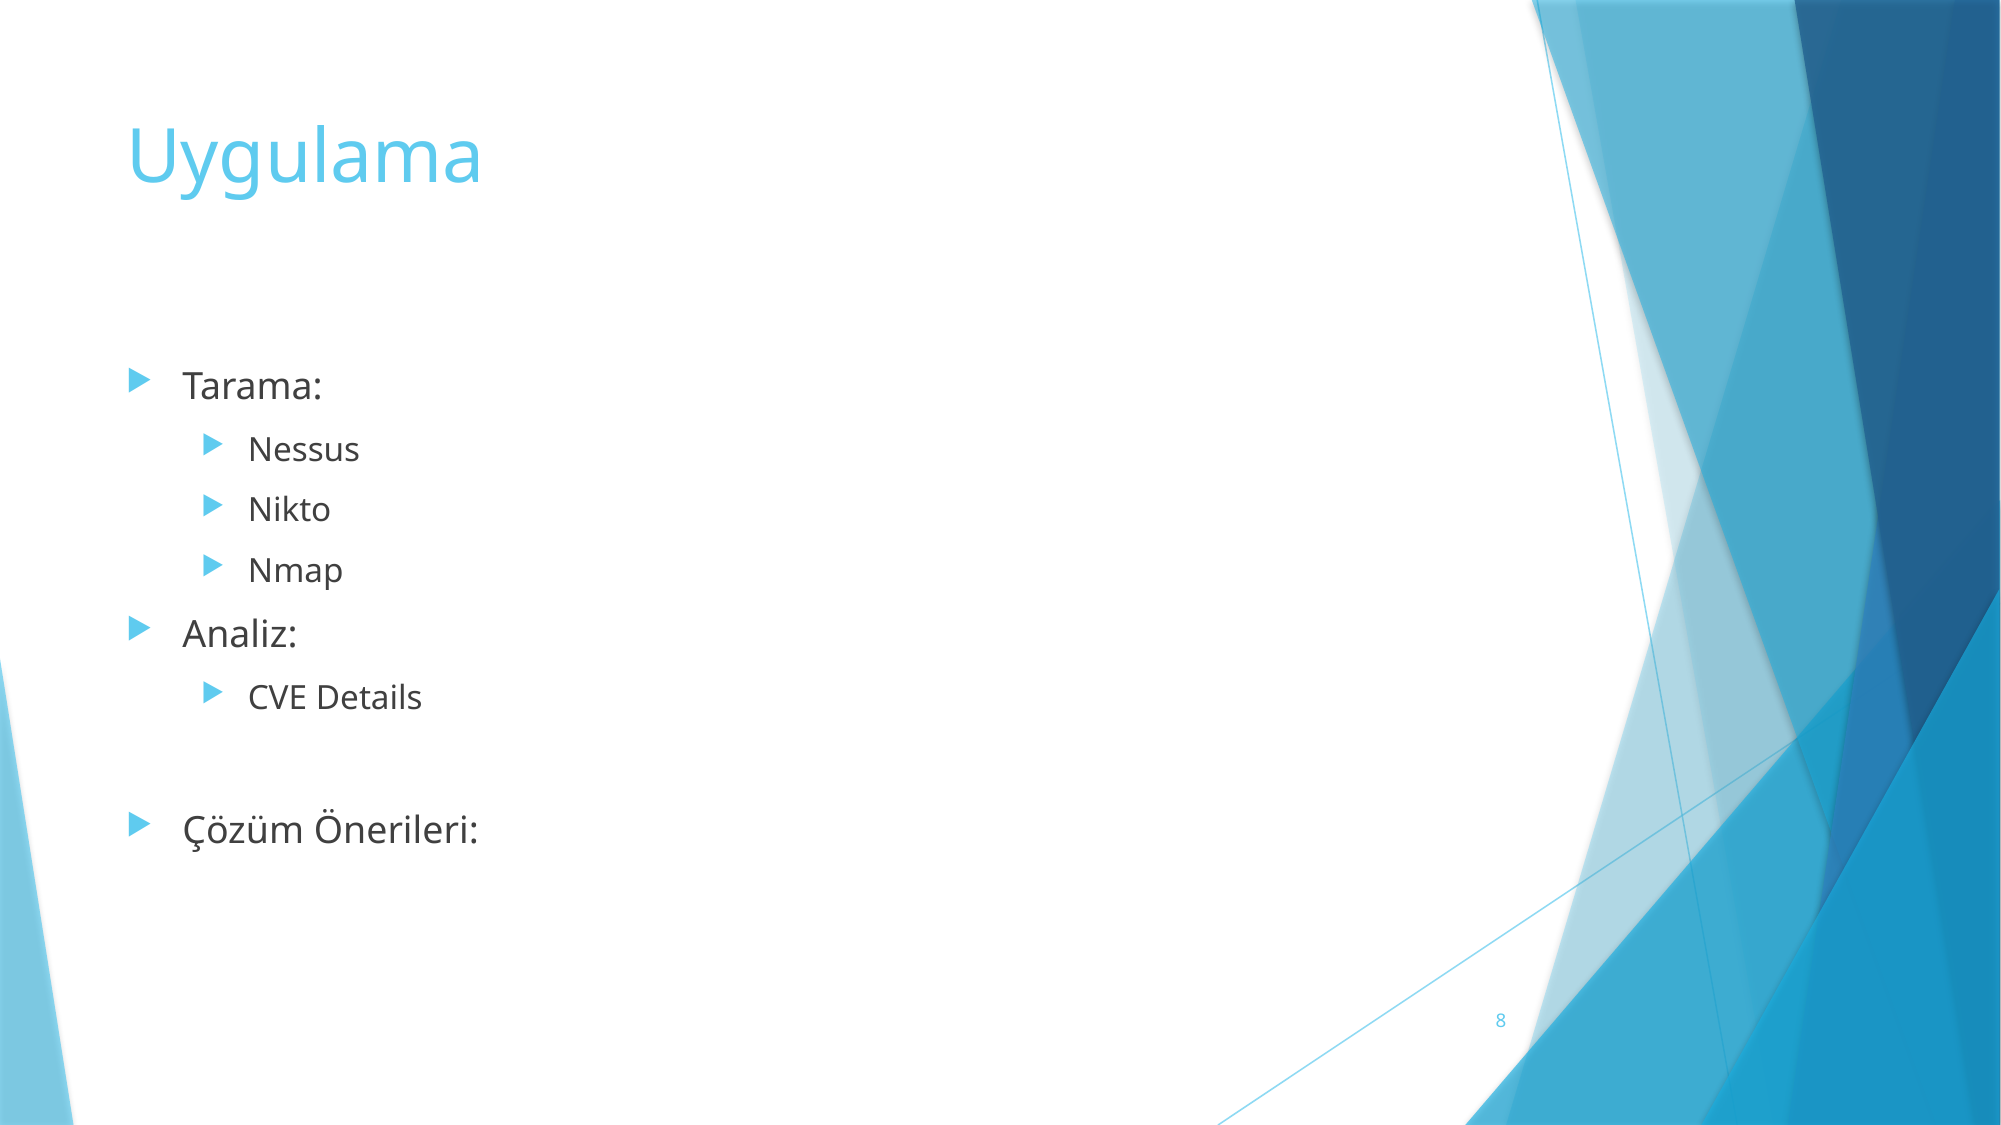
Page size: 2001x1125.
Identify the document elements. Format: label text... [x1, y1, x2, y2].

slide_number 8 [1409, 991, 1522, 1051]
list Tarama: Nessus Nikto Nmap Analiz: CVE Details Çözüm Önerileri: [111, 354, 1522, 992]
title Uygulama [111, 99, 1522, 317]
